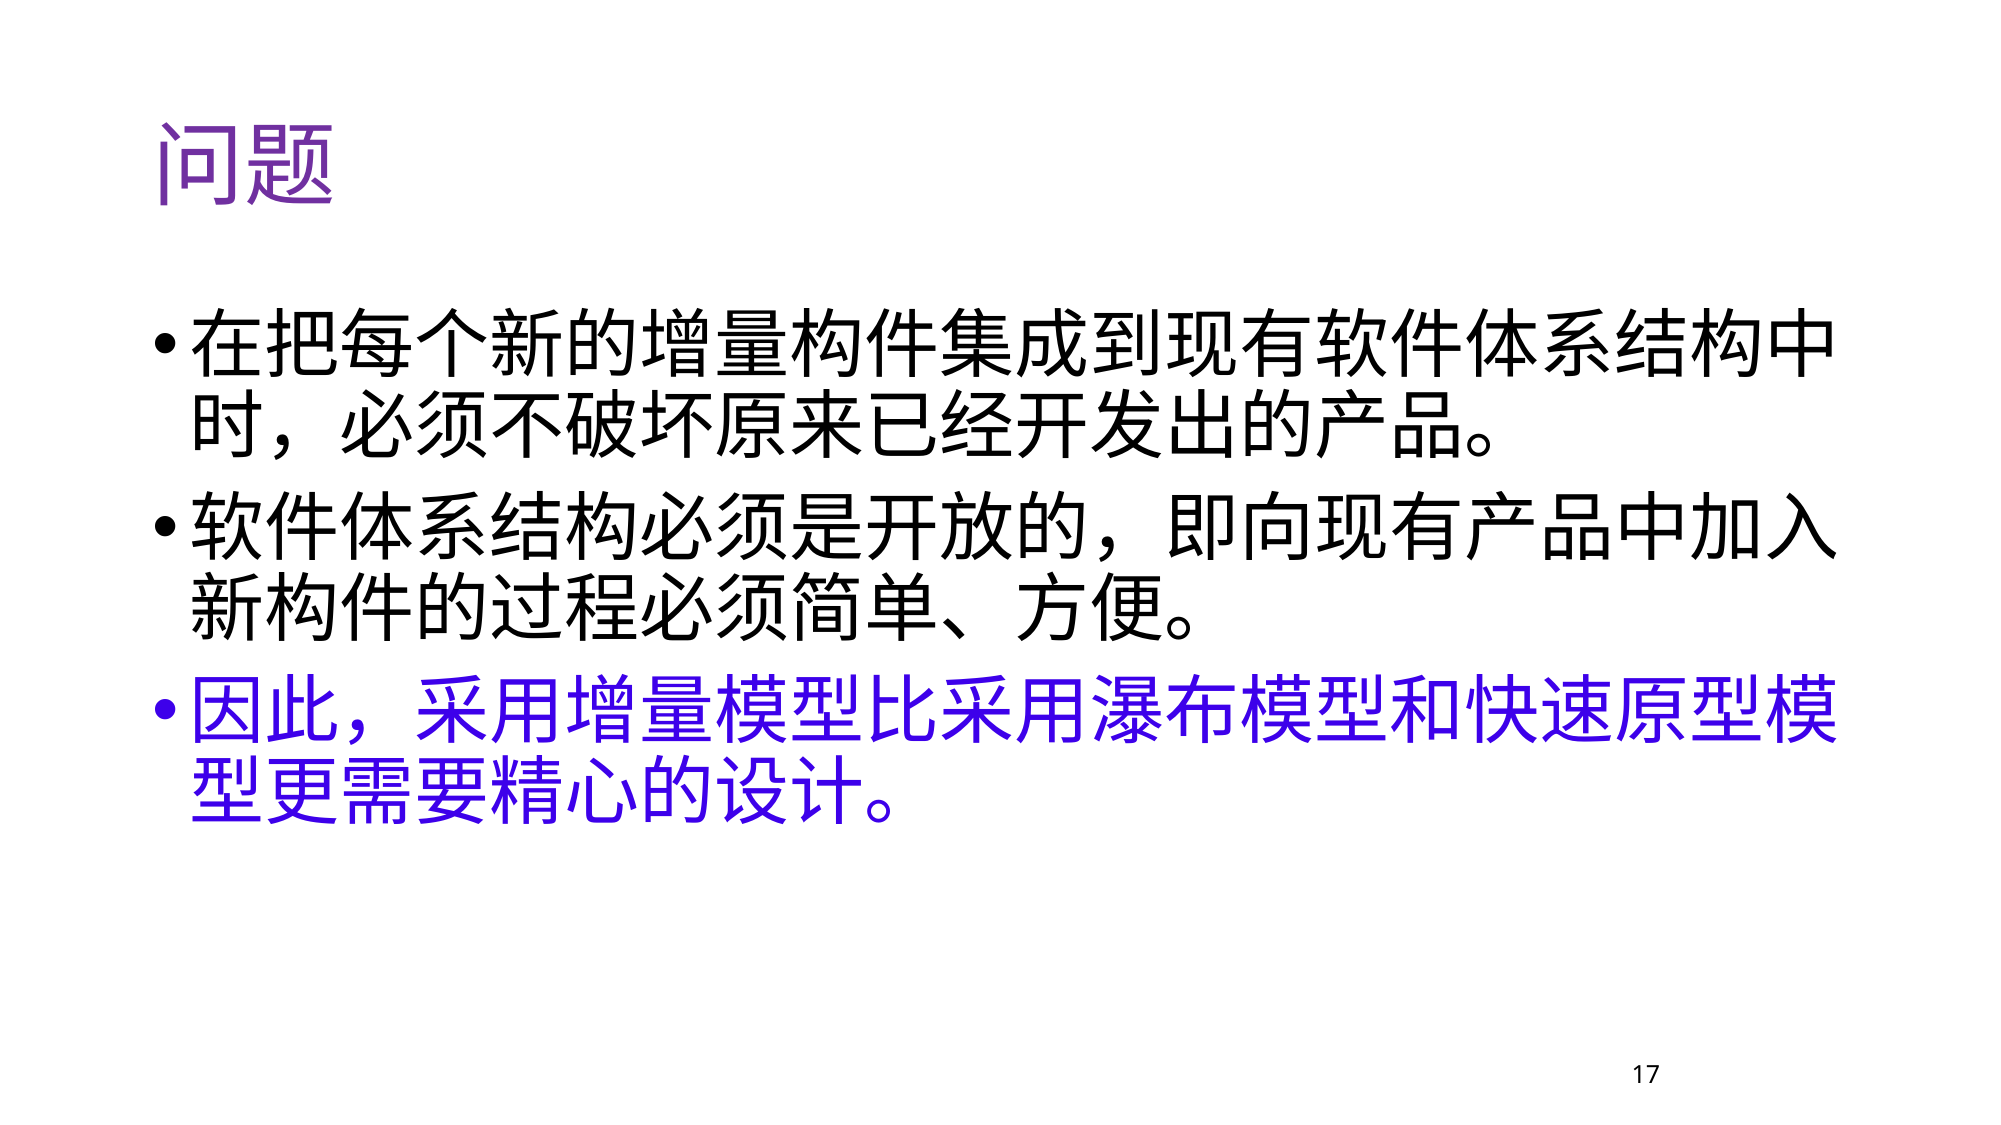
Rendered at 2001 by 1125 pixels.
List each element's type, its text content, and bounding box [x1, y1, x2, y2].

list 在把每个新的增量构件集成到现有软件体系结构中时，必须不破坏原来已经开发出的产品。 软件体系结构必须是开放的，即向现有产品中加入新构件的过程必须简单、方便。 因此，采用增量模型比采用瀑布模型和快速原型模型更需要精心的设计。 [137, 299, 1863, 1014]
title 问题 [137, 59, 1863, 278]
text_box 17 [1325, 1024, 1675, 1100]
